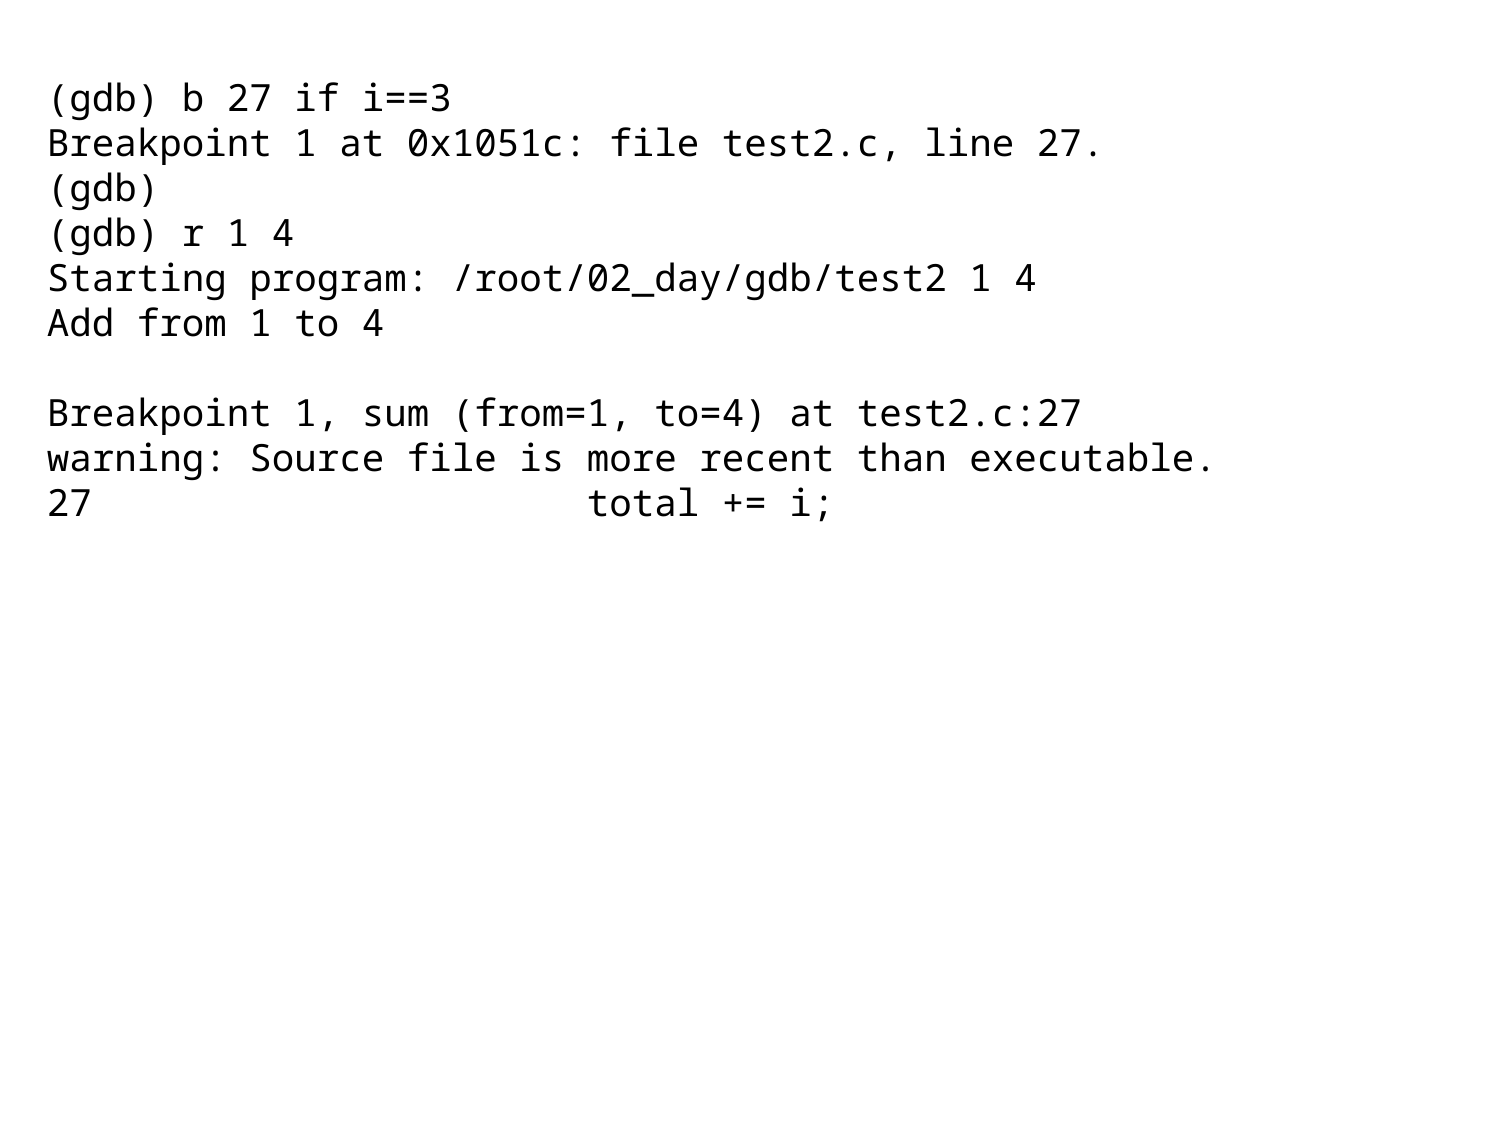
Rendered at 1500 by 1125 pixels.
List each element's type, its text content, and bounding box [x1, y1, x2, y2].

text_box (gdb) b 27 if i==3 Breakpoint 1 at 0x1051c: file test2.c, line 27. (gdb) (gdb) r 1 4 Starting program: /root/02_day/gdb/test2 1 4 Add from 1 to 4 Breakpoint 1, sum (from=1, to=4) at test2.c:27 warning: Source file is more recent than executable. 27 total += i; [32, 66, 1232, 577]
